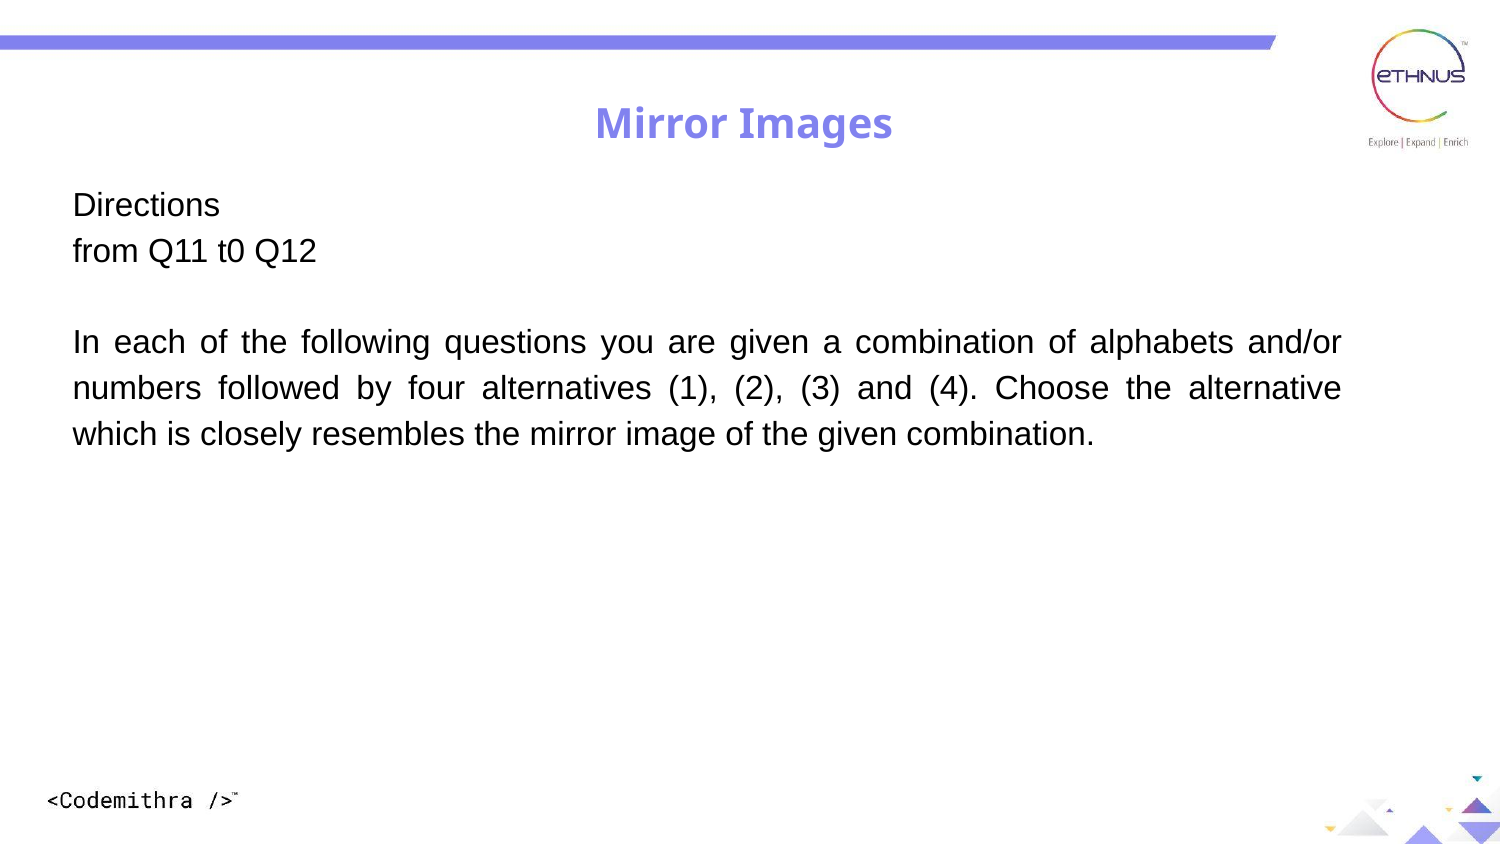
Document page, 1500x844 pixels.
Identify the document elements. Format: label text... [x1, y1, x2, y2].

picture [0, 1, 1500, 844]
text_box Directions from Q11 t0 Q12 In each of the following questions you are given a combination of alphabets and/or numbers followed by four alternatives (1), (2), (3) and (4). Choose the alternative which is closely resembles the mirror image of the given combination. [53, 176, 1344, 590]
text_box Mirror Images [579, 81, 1072, 162]
